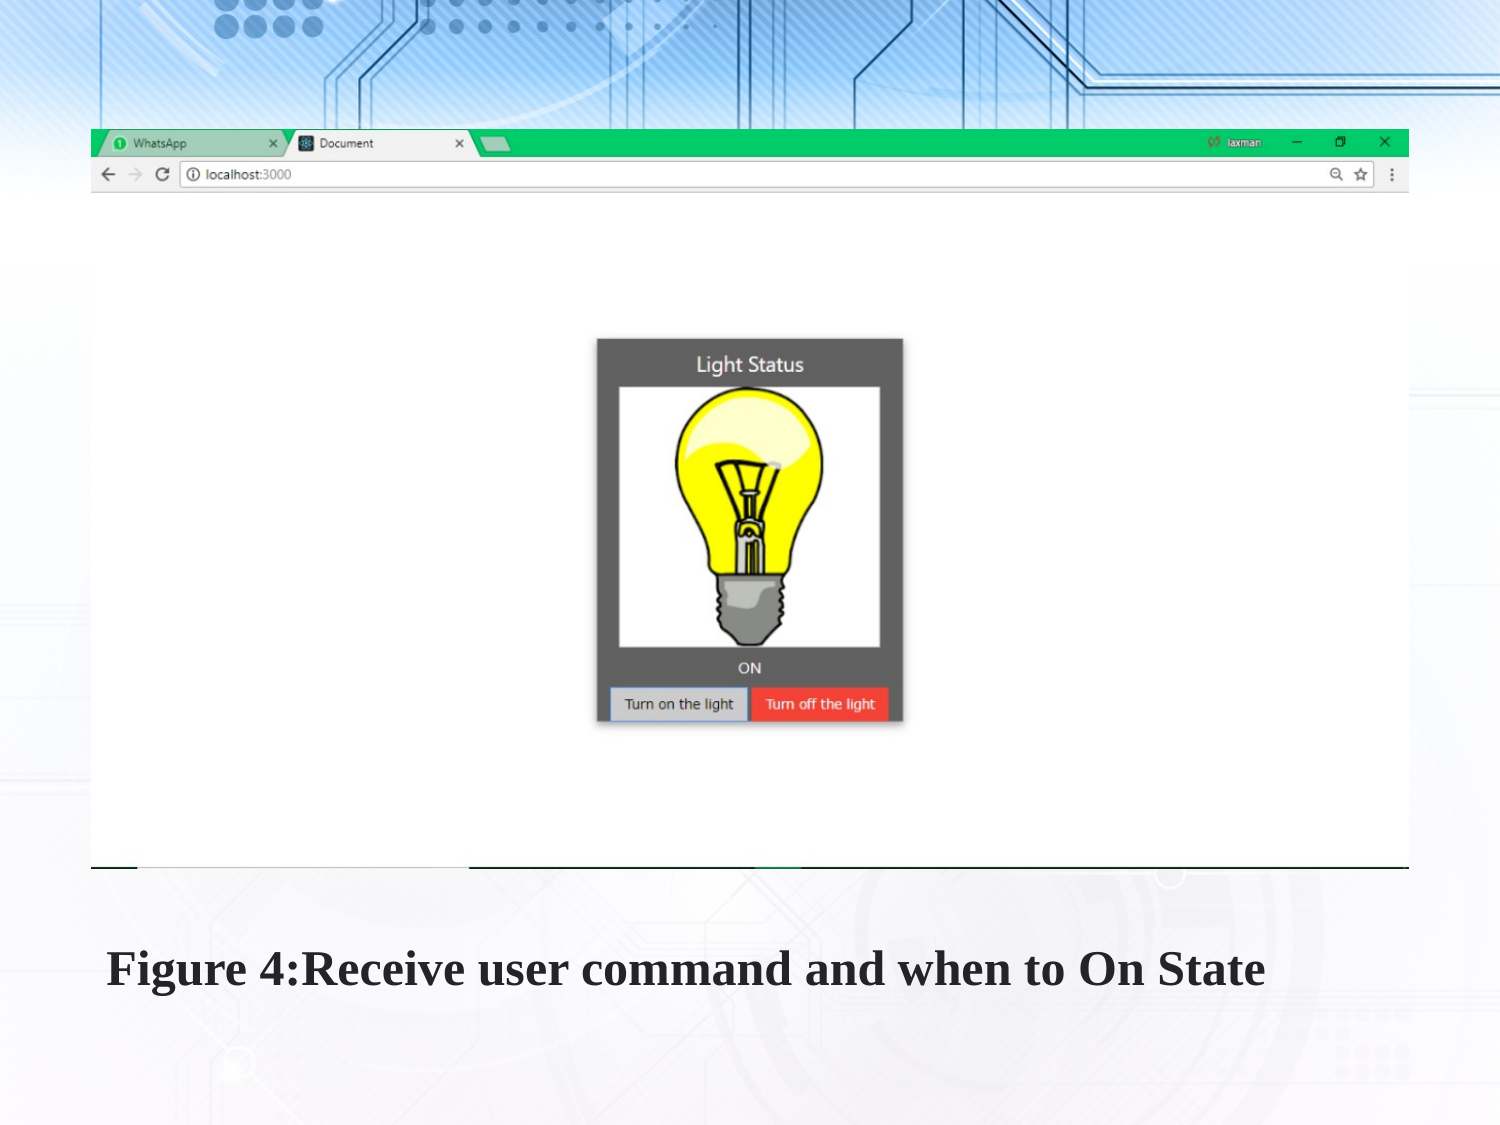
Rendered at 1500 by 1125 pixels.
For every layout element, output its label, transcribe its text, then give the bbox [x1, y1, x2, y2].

text_box Figure 4:Receive user command and when to On State [91, 927, 1380, 1003]
picture [0, 0, 1500, 869]
